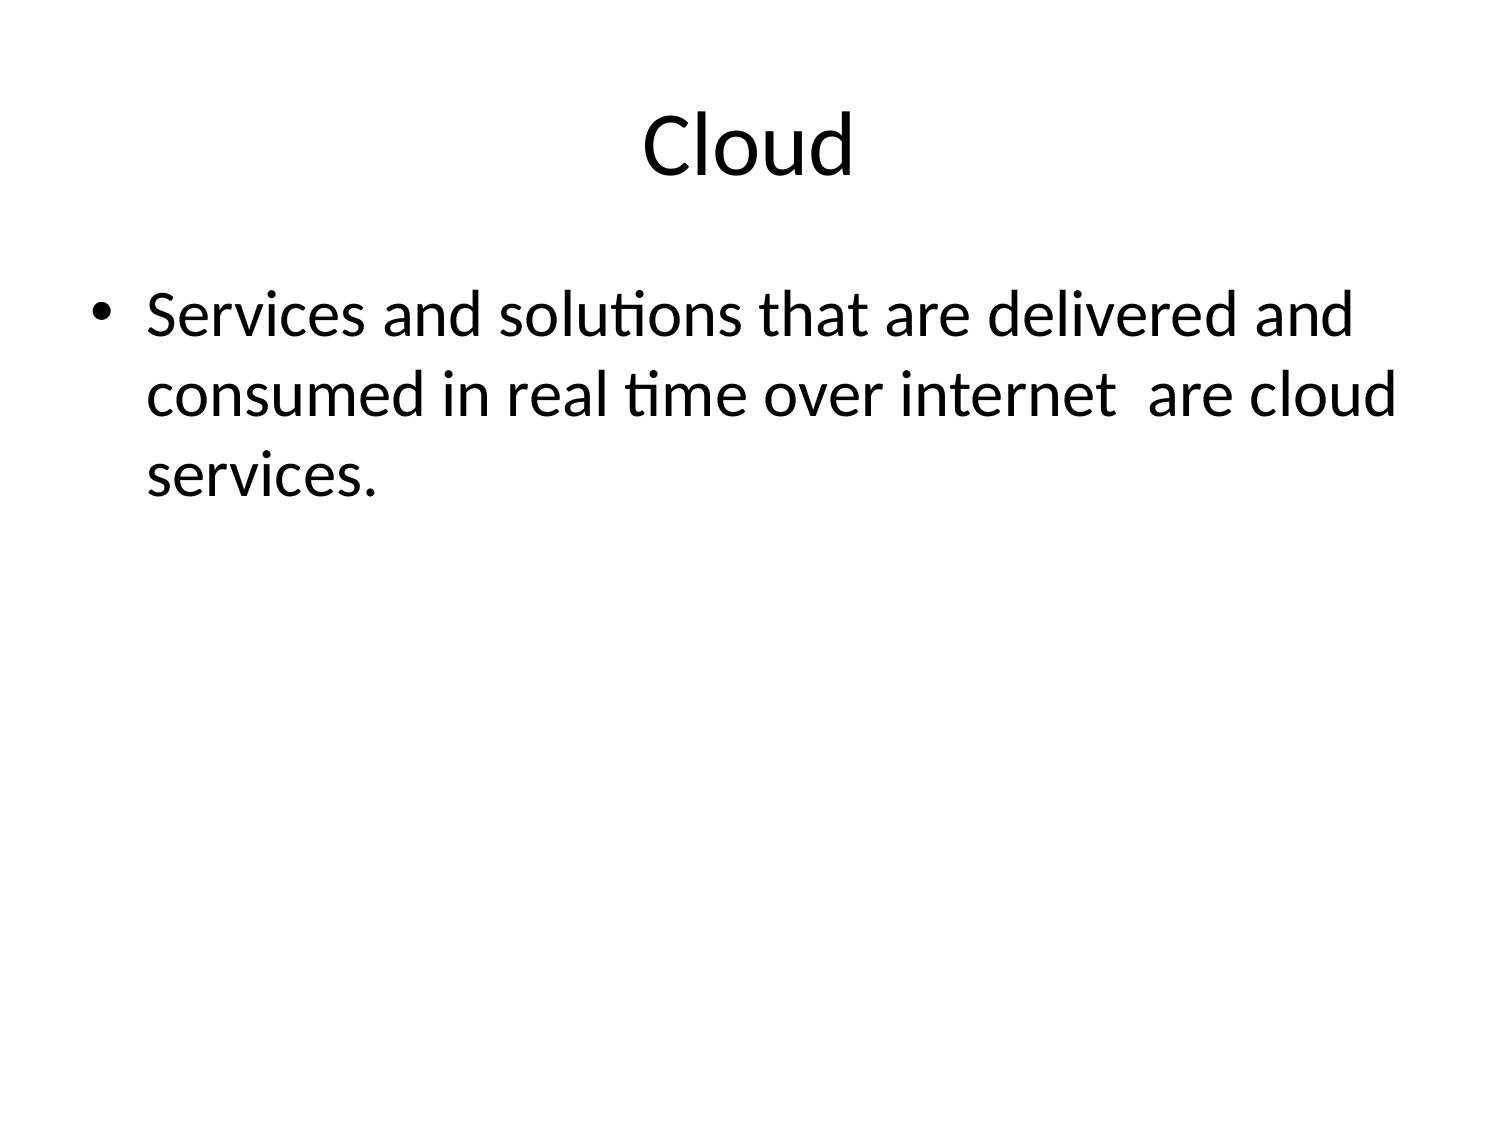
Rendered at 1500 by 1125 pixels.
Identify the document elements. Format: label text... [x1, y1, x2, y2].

list Services and solutions that are delivered and consumed in real time over internet are cloud services. [75, 262, 1425, 1005]
title Cloud [75, 45, 1425, 233]
